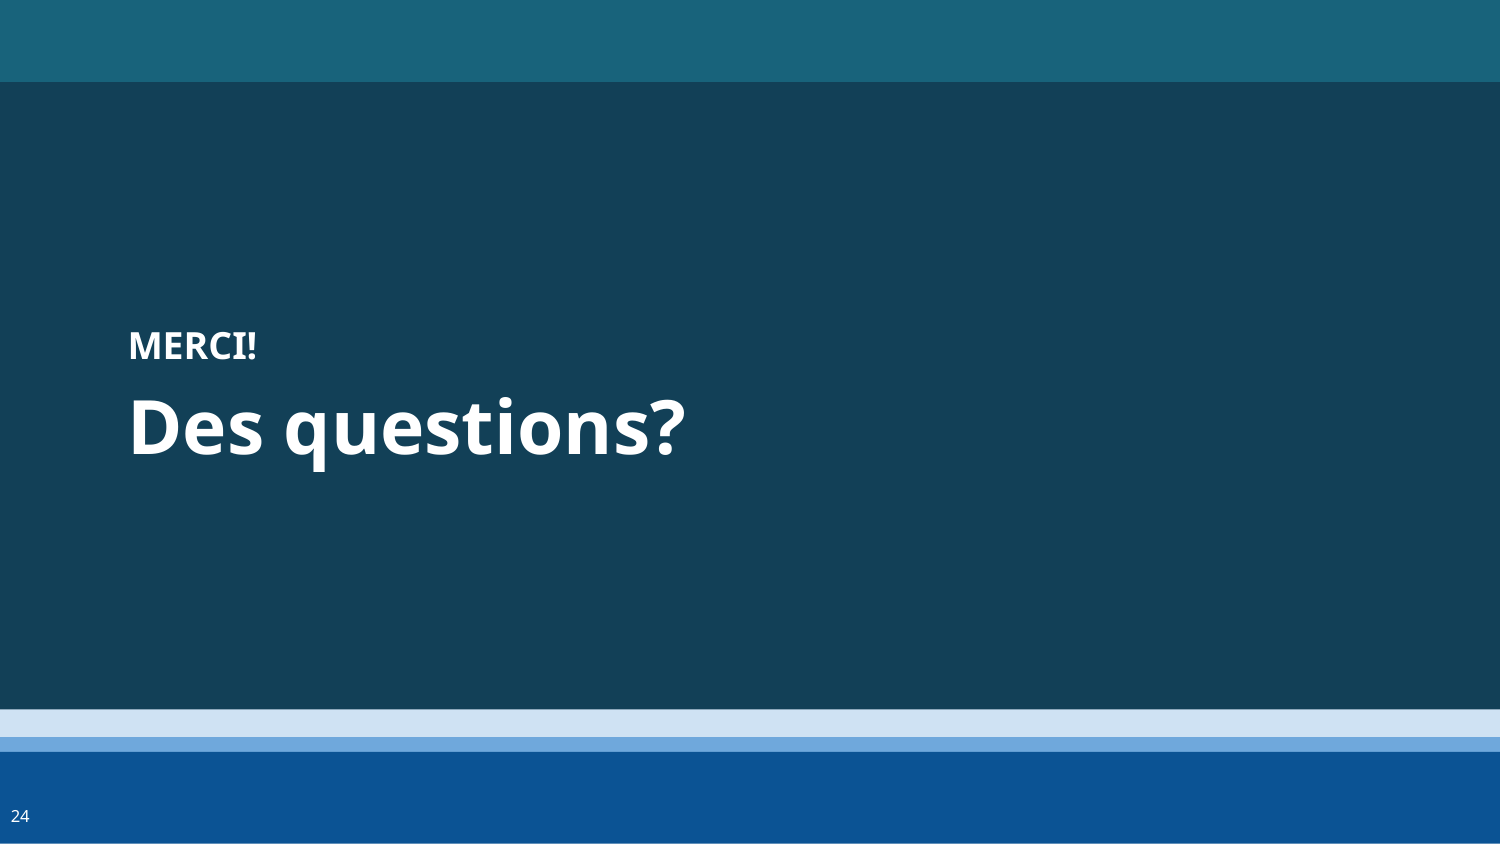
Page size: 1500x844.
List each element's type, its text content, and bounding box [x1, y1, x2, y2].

subtitle MERCI! Des questions? [112, 82, 1406, 708]
slide_number ‹#› [0, 790, 49, 844]
